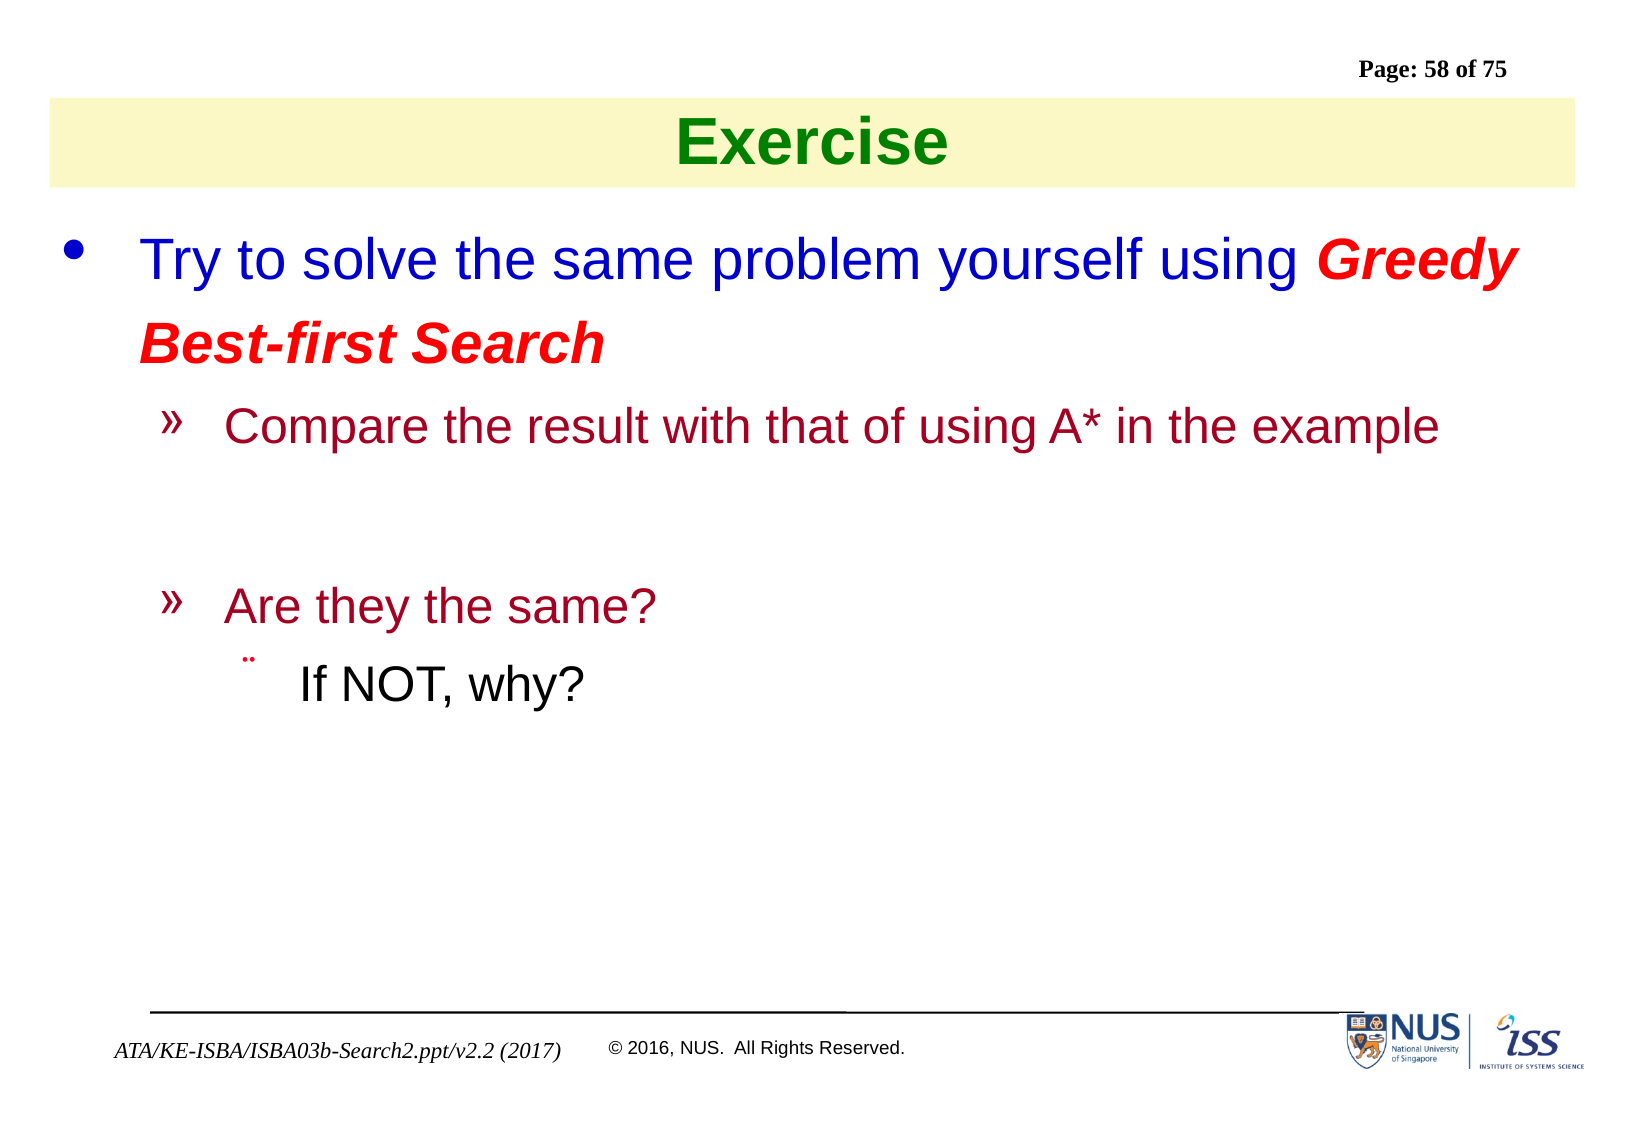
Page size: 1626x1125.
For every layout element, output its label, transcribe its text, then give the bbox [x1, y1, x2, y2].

title Exercise [49, 97, 1576, 188]
list Try to solve the same problem yourself using Greedy Best-first Search Compare the result with that of using A* in the example Are they the same? If NOT, why? [49, 199, 1576, 988]
picture [1339, 1013, 1585, 1069]
